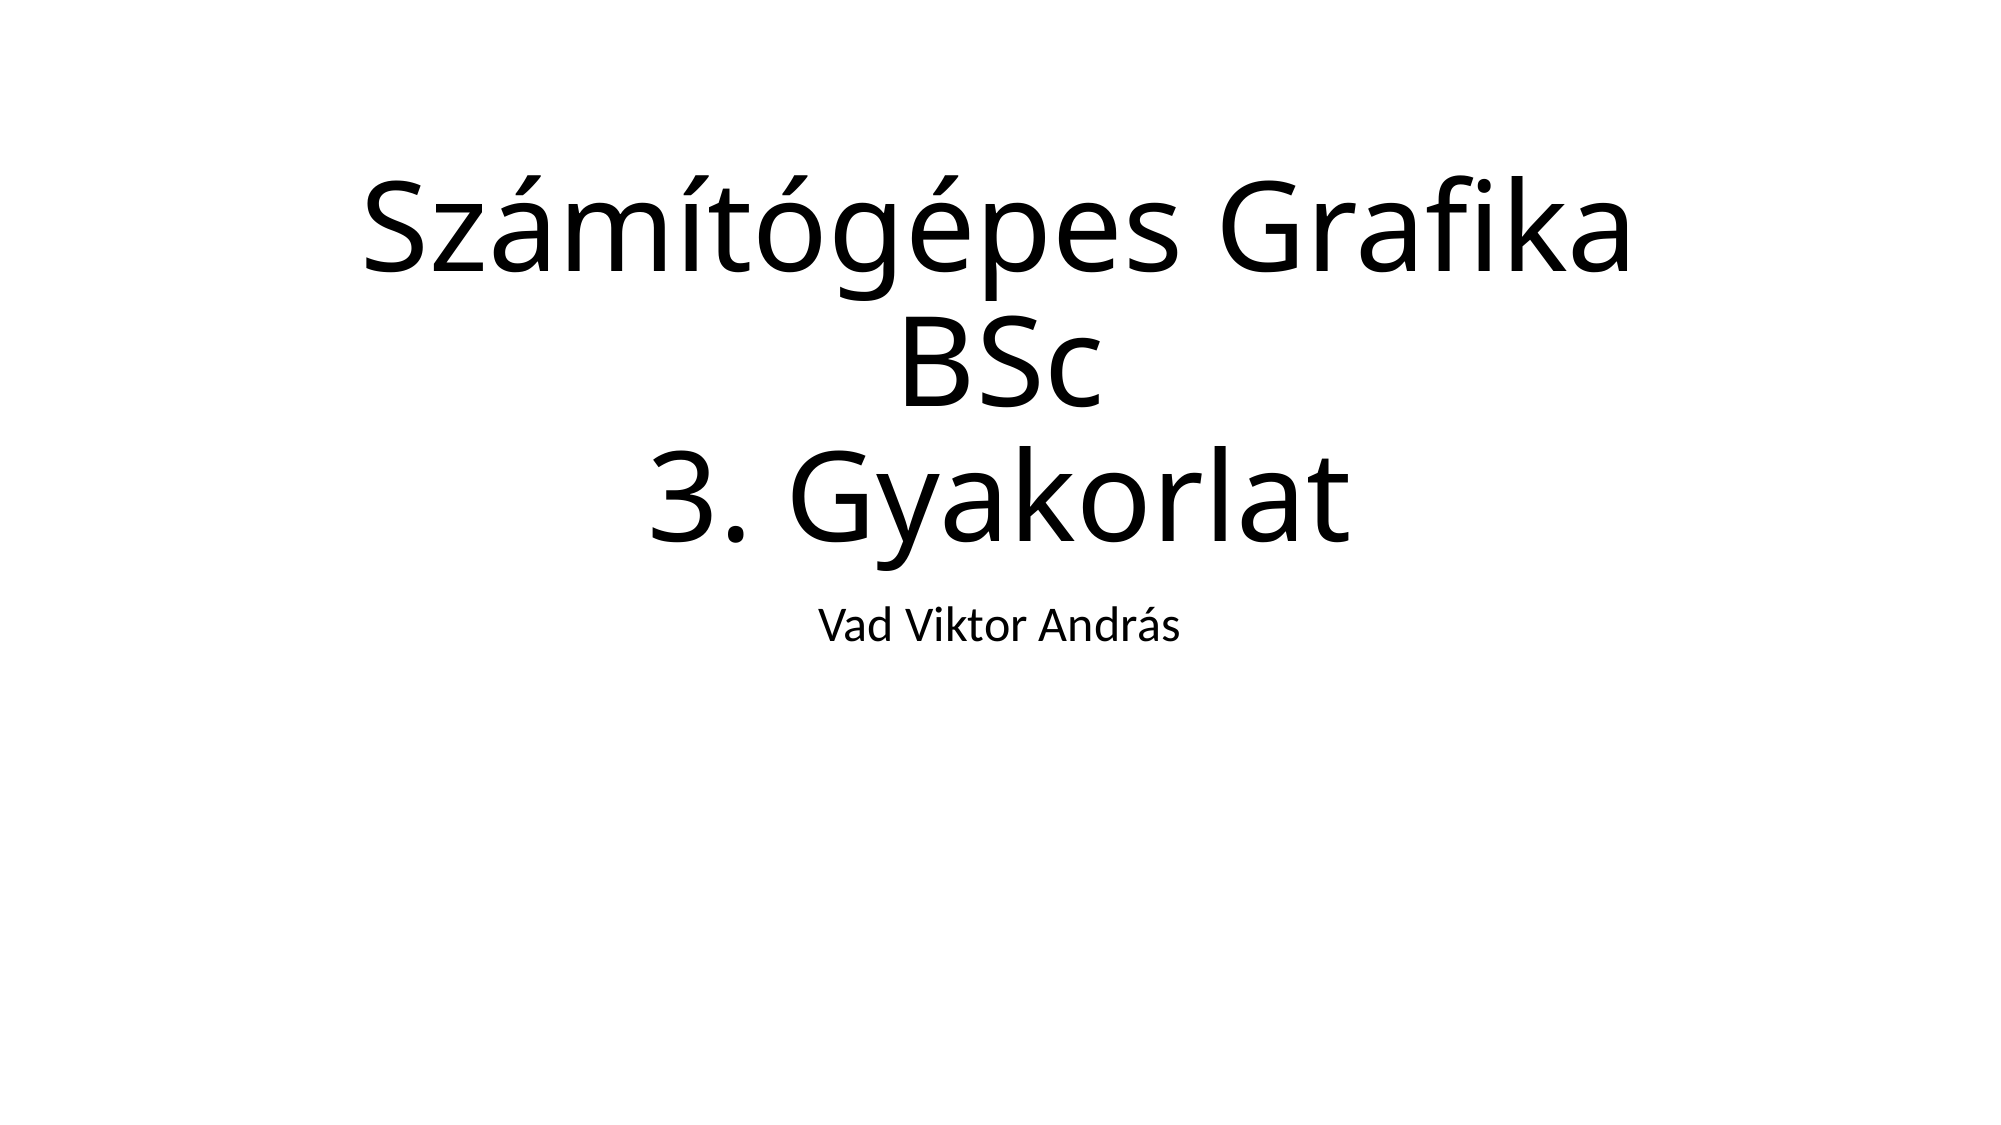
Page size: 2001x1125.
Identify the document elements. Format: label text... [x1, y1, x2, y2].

title Számítógépes Grafika BSc 3. Gyakorlat [249, 184, 1750, 576]
subtitle Vad Viktor András [249, 590, 1750, 863]
